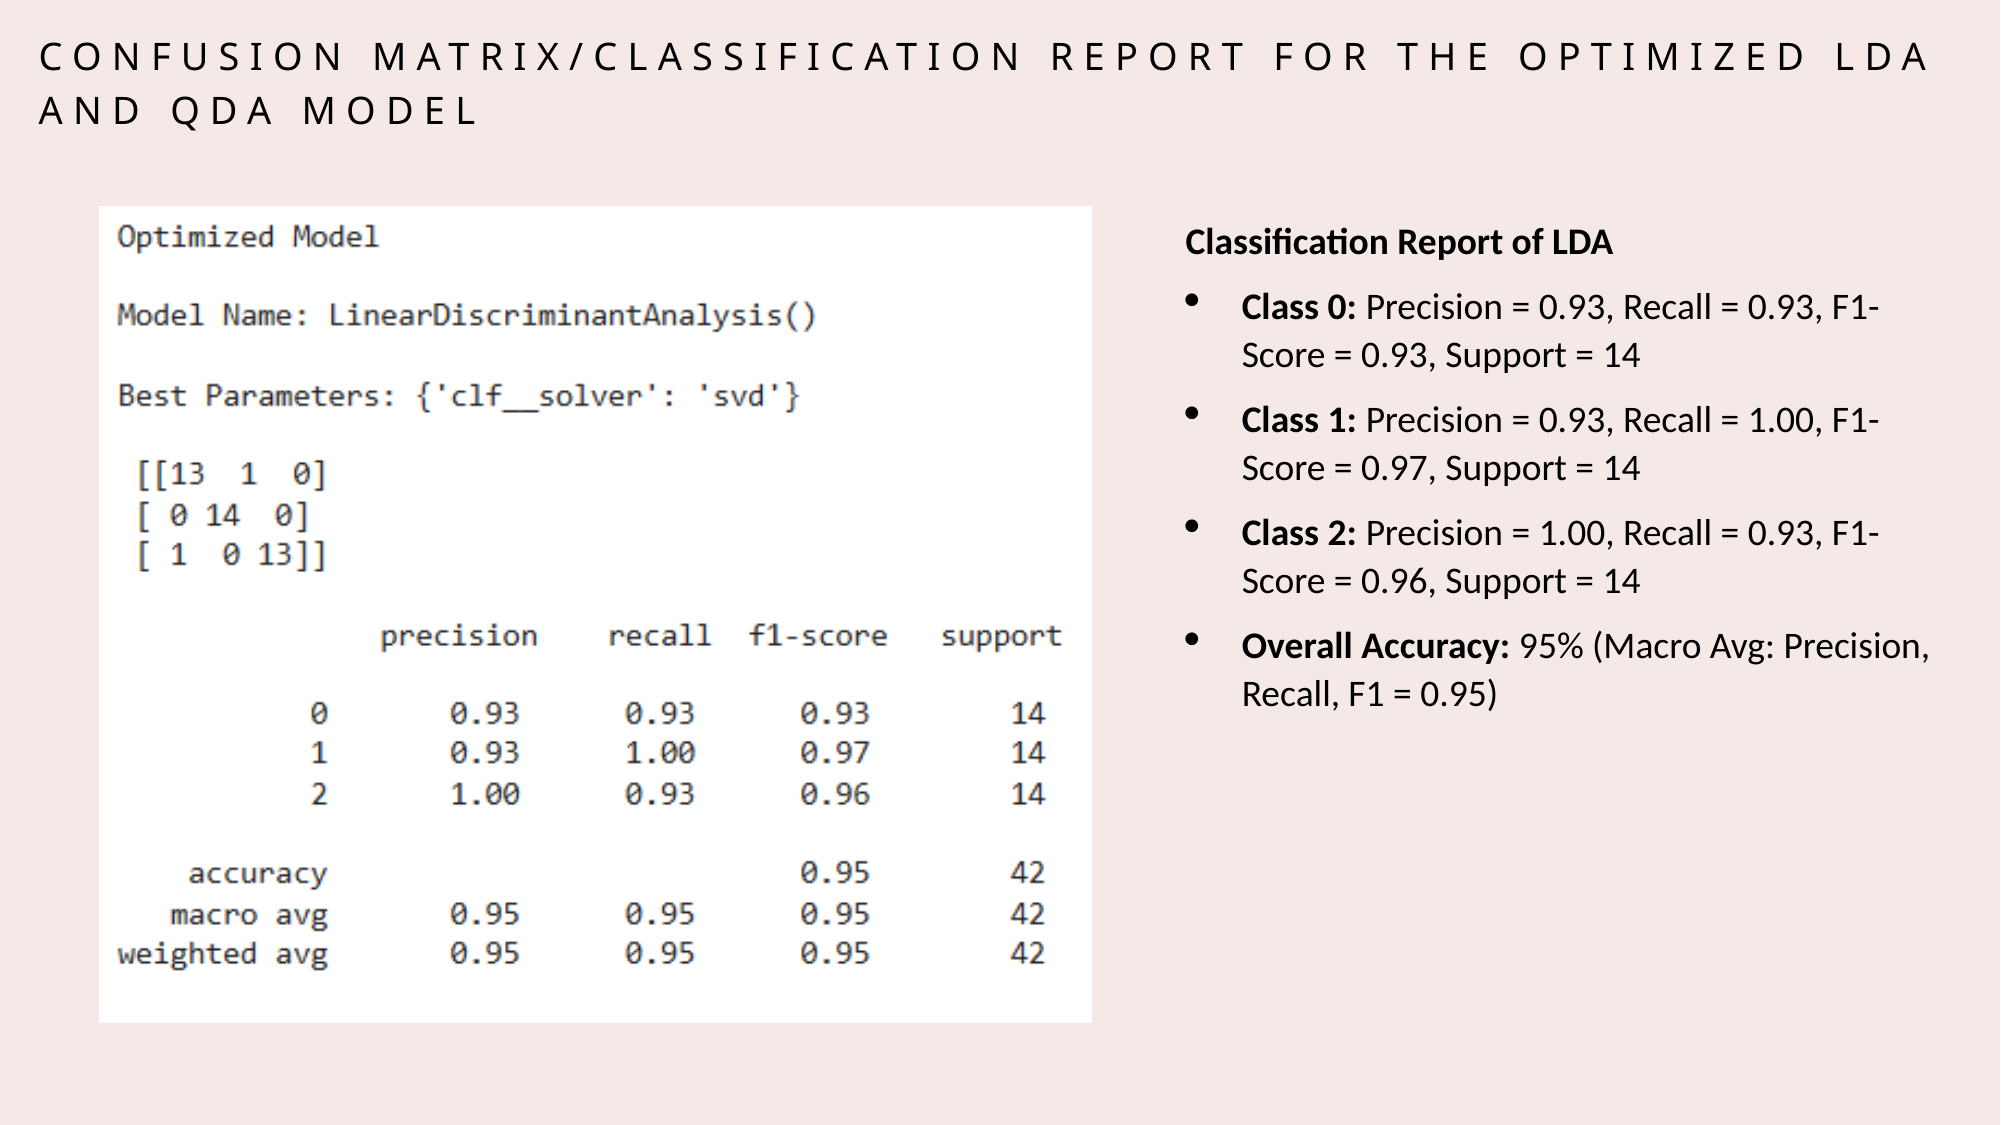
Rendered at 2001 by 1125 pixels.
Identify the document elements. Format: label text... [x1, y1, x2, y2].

picture [99, 206, 1092, 1023]
title Confusion Matrix/Classification Report for the Optimized LDA and QDA Model [23, 15, 1986, 141]
text_box Classification Report of LDA Class 0: Precision = 0.93, Recall = 0.93, F1-Score = 0.93, Support = 14 Class 1: Precision = 0.93, Recall = 1.00, F1-Score = 0.97, Support = 14 Class 2: Precision = 1.00, Recall = 0.93, F1-Score = 0.96, Support = 14 Overall Accuracy: 95% (Macro Avg: Precision, Recall, F1 = 0.95) [1170, 206, 1955, 786]
